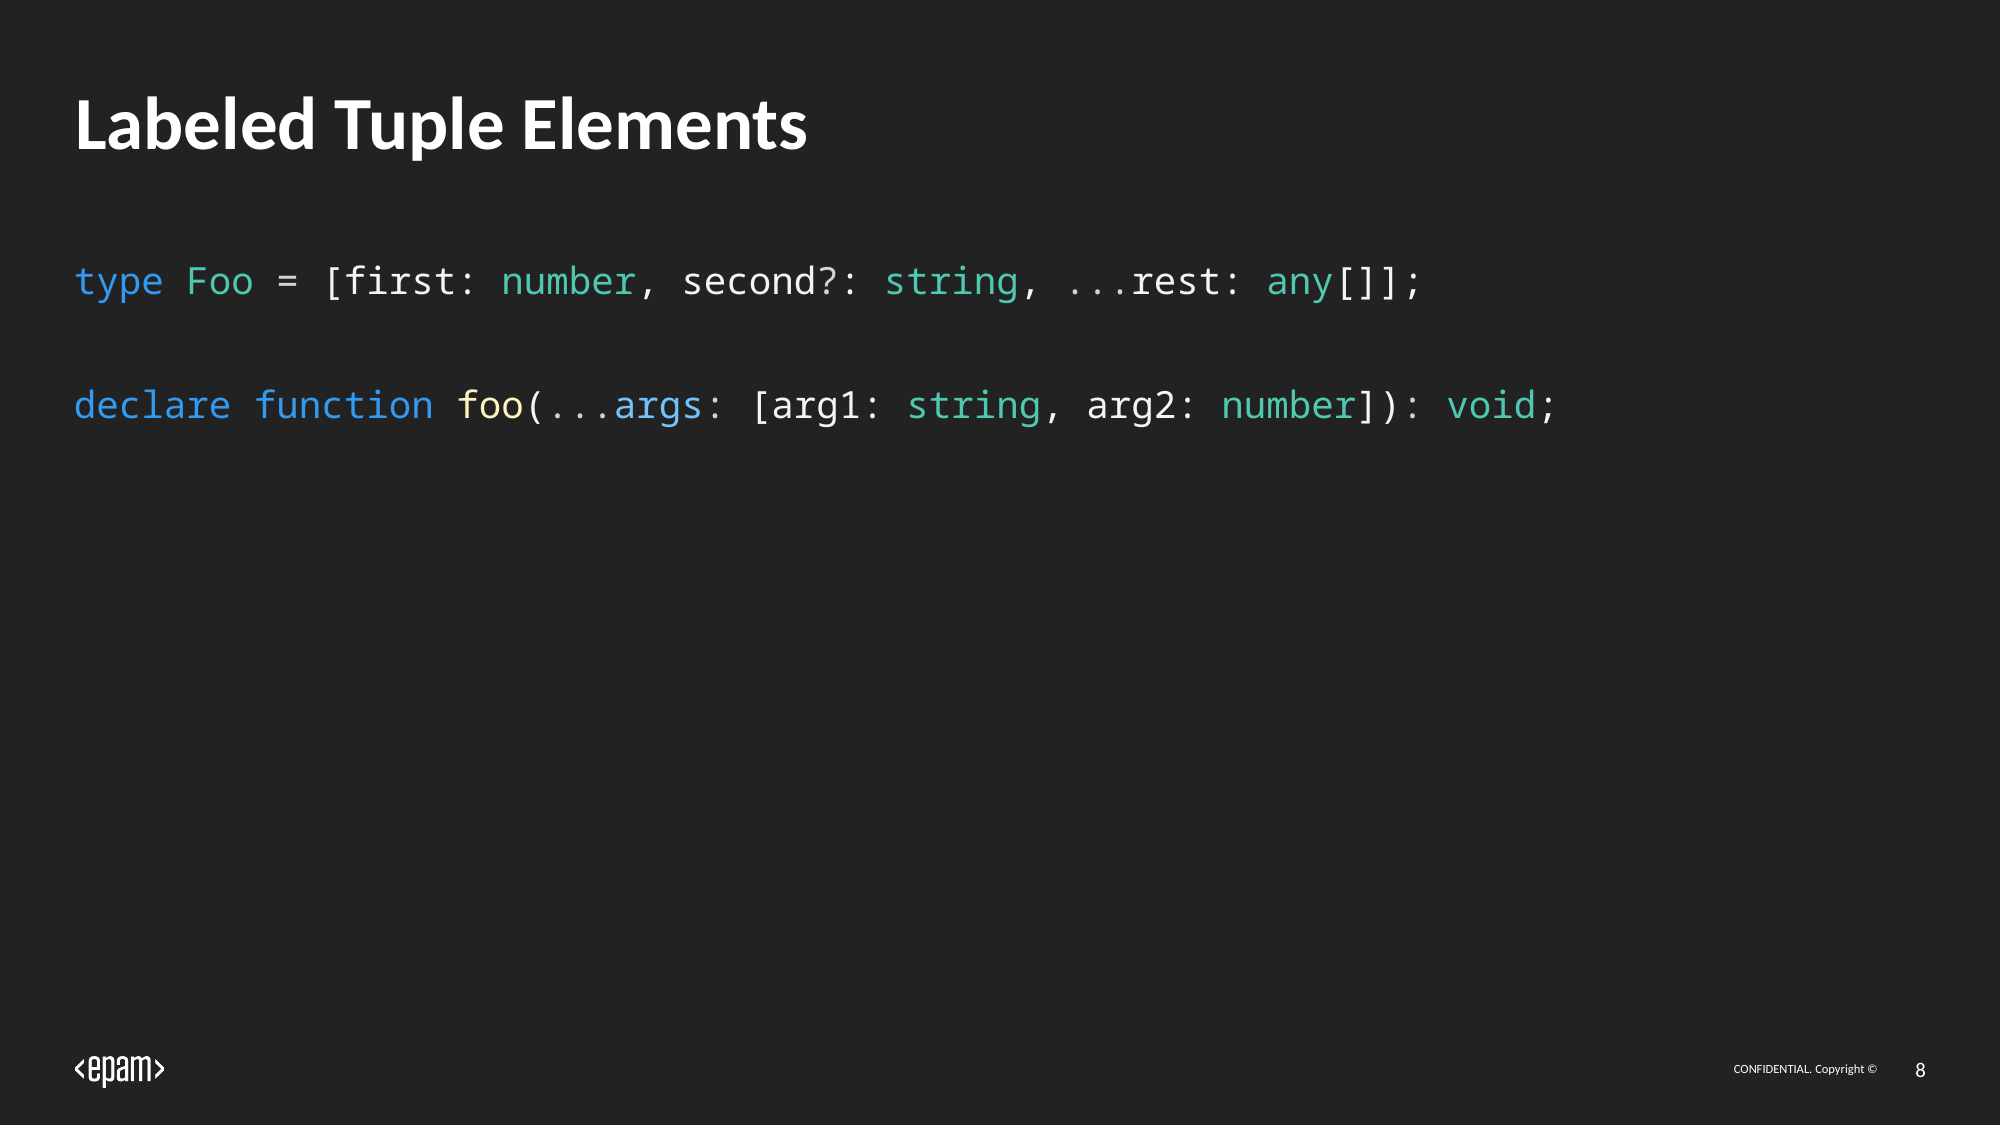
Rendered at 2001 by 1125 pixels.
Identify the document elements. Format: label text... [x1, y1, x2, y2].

list type Foo = [first: number, second?: string, ...rest: any[]]; declare function foo(...args: [arg1: string, arg2: number]): void; [73, 252, 1925, 427]
picture [75, 1056, 164, 1088]
title Labeled Tuple Elements [75, 75, 1925, 166]
